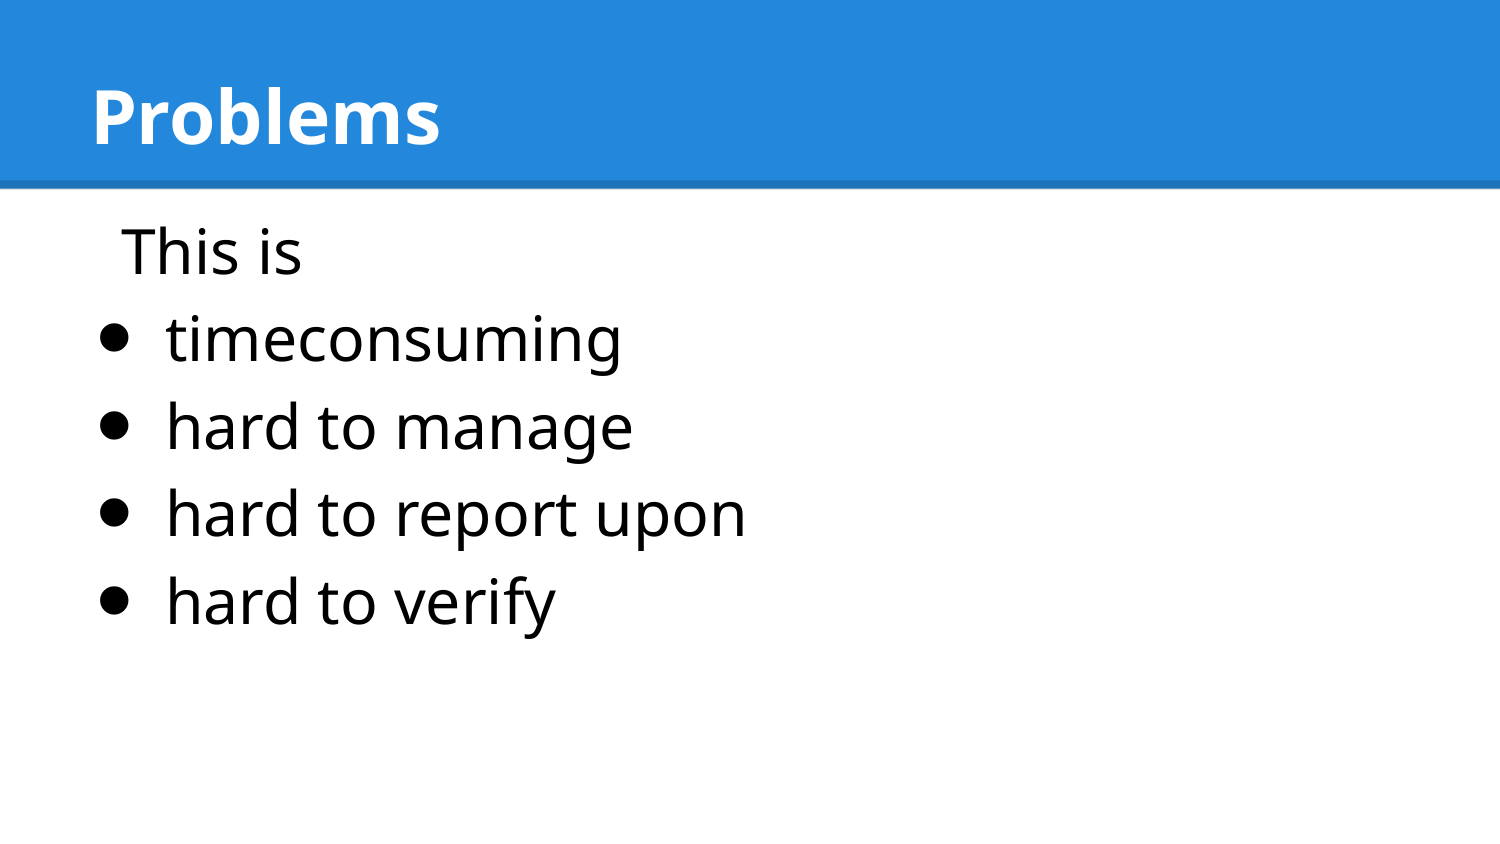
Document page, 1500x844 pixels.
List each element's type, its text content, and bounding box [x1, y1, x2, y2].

list This is timeconsuming hard to manage hard to report upon hard to verify [75, 196, 1425, 808]
title Problems [75, 33, 1425, 175]
